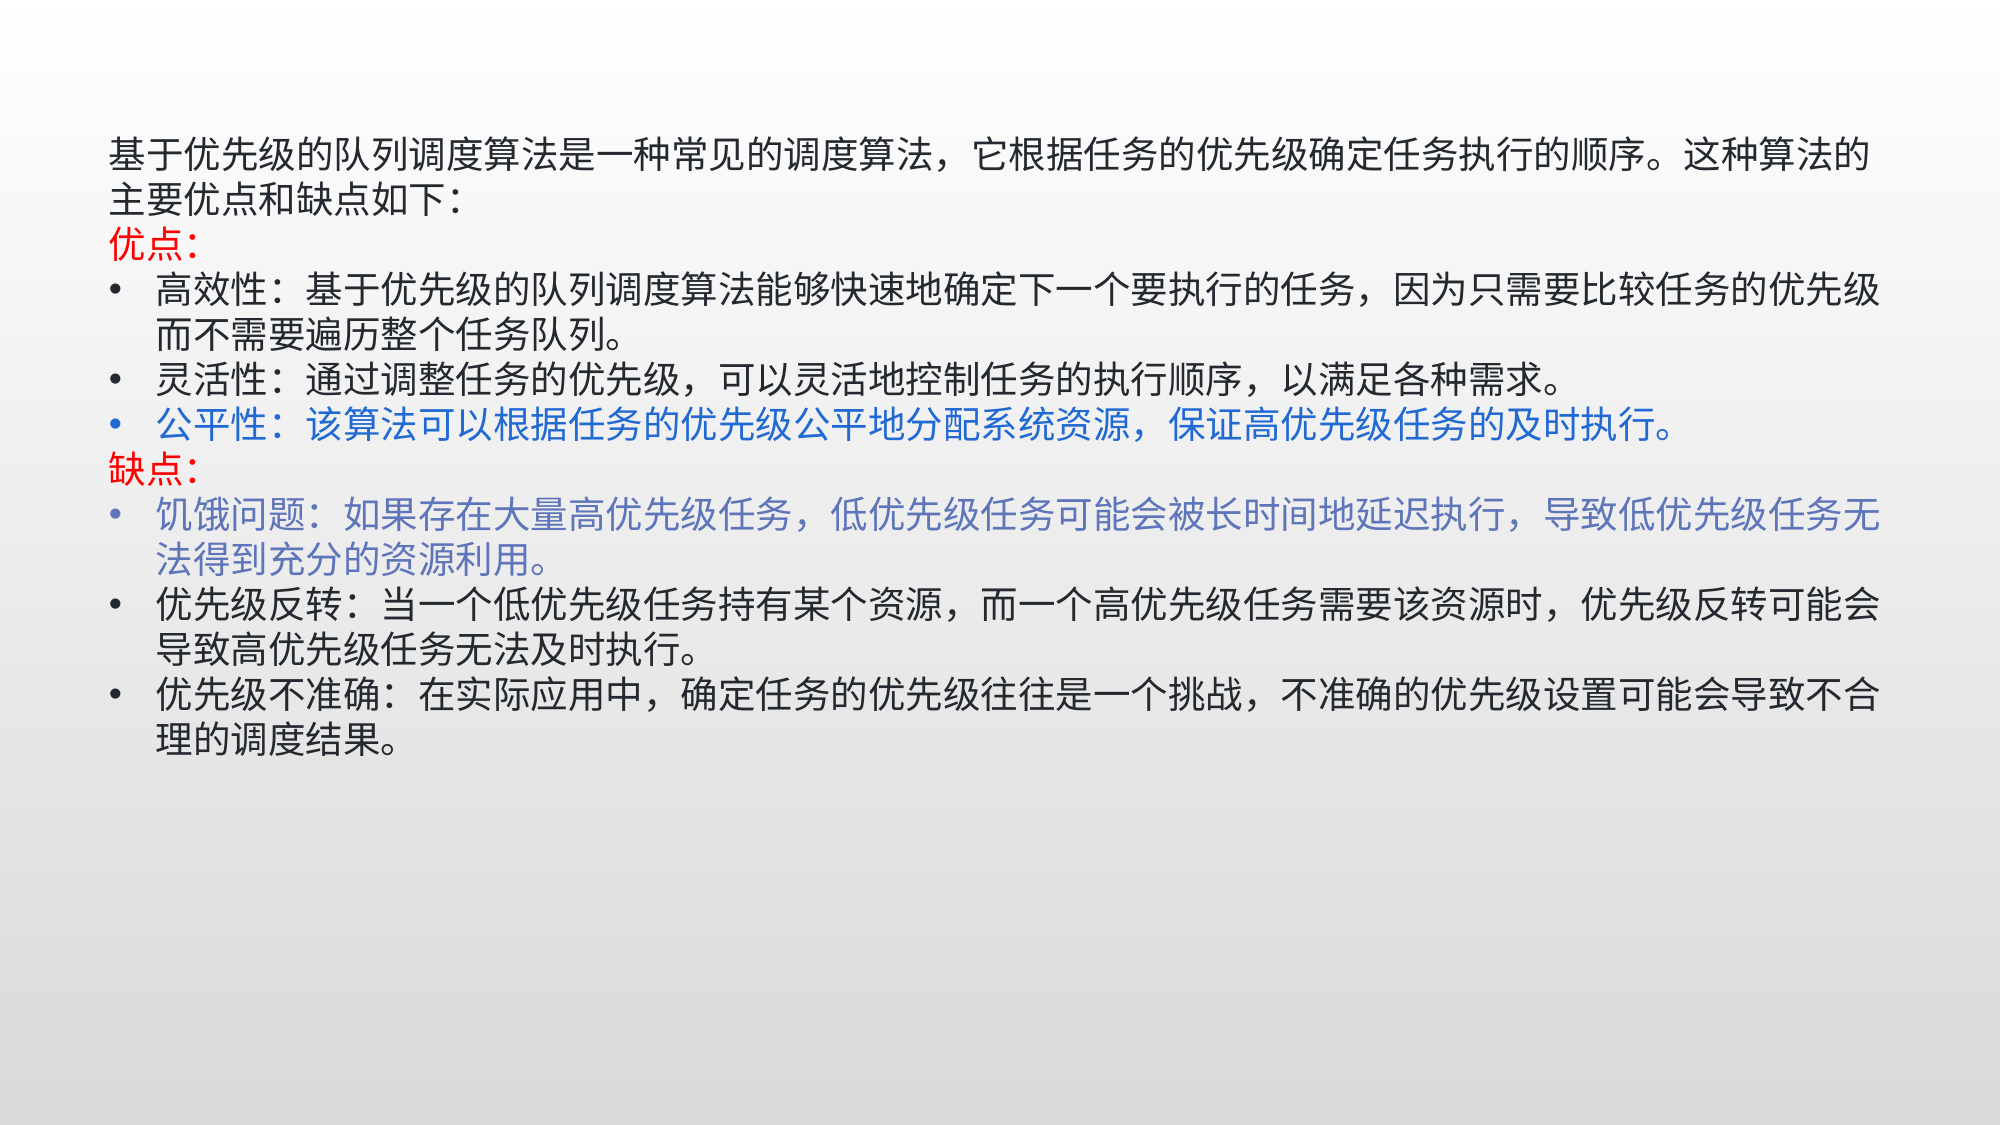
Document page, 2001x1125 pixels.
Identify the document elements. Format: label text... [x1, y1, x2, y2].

text_box 基于优先级的队列调度算法是一种常见的调度算法，它根据任务的优先级确定任务执行的顺序。这种算法的主要优点和缺点如下： 优点： 高效性：基于优先级的队列调度算法能够快速地确定下一个要执行的任务，因为只需要比较任务的优先级而不需要遍历整个任务队列。 灵活性：通过调整任务的优先级，可以灵活地控制任务的执行顺序，以满足各种需求。 公平性：该算法可以根据任务的优先级公平地分配系统资源，保证高优先级任务的及时执行。 缺点： 饥饿问题：如果存在大量高优先级任务，低优先级任务可能会被长时间地延迟执行，导致低优先级任务无法得到充分的资源利用。 优先级反转：当一个低优先级任务持有某个资源，而一个高优先级任务需要该资源时，优先级反转可能会导致高优先级任务无法及时执行。 优先级不准确：在实际应用中，确定任务的优先级往往是一个挑战，不准确的优先级设置可能会导致不合理的调度结果。 [94, 123, 1922, 769]
